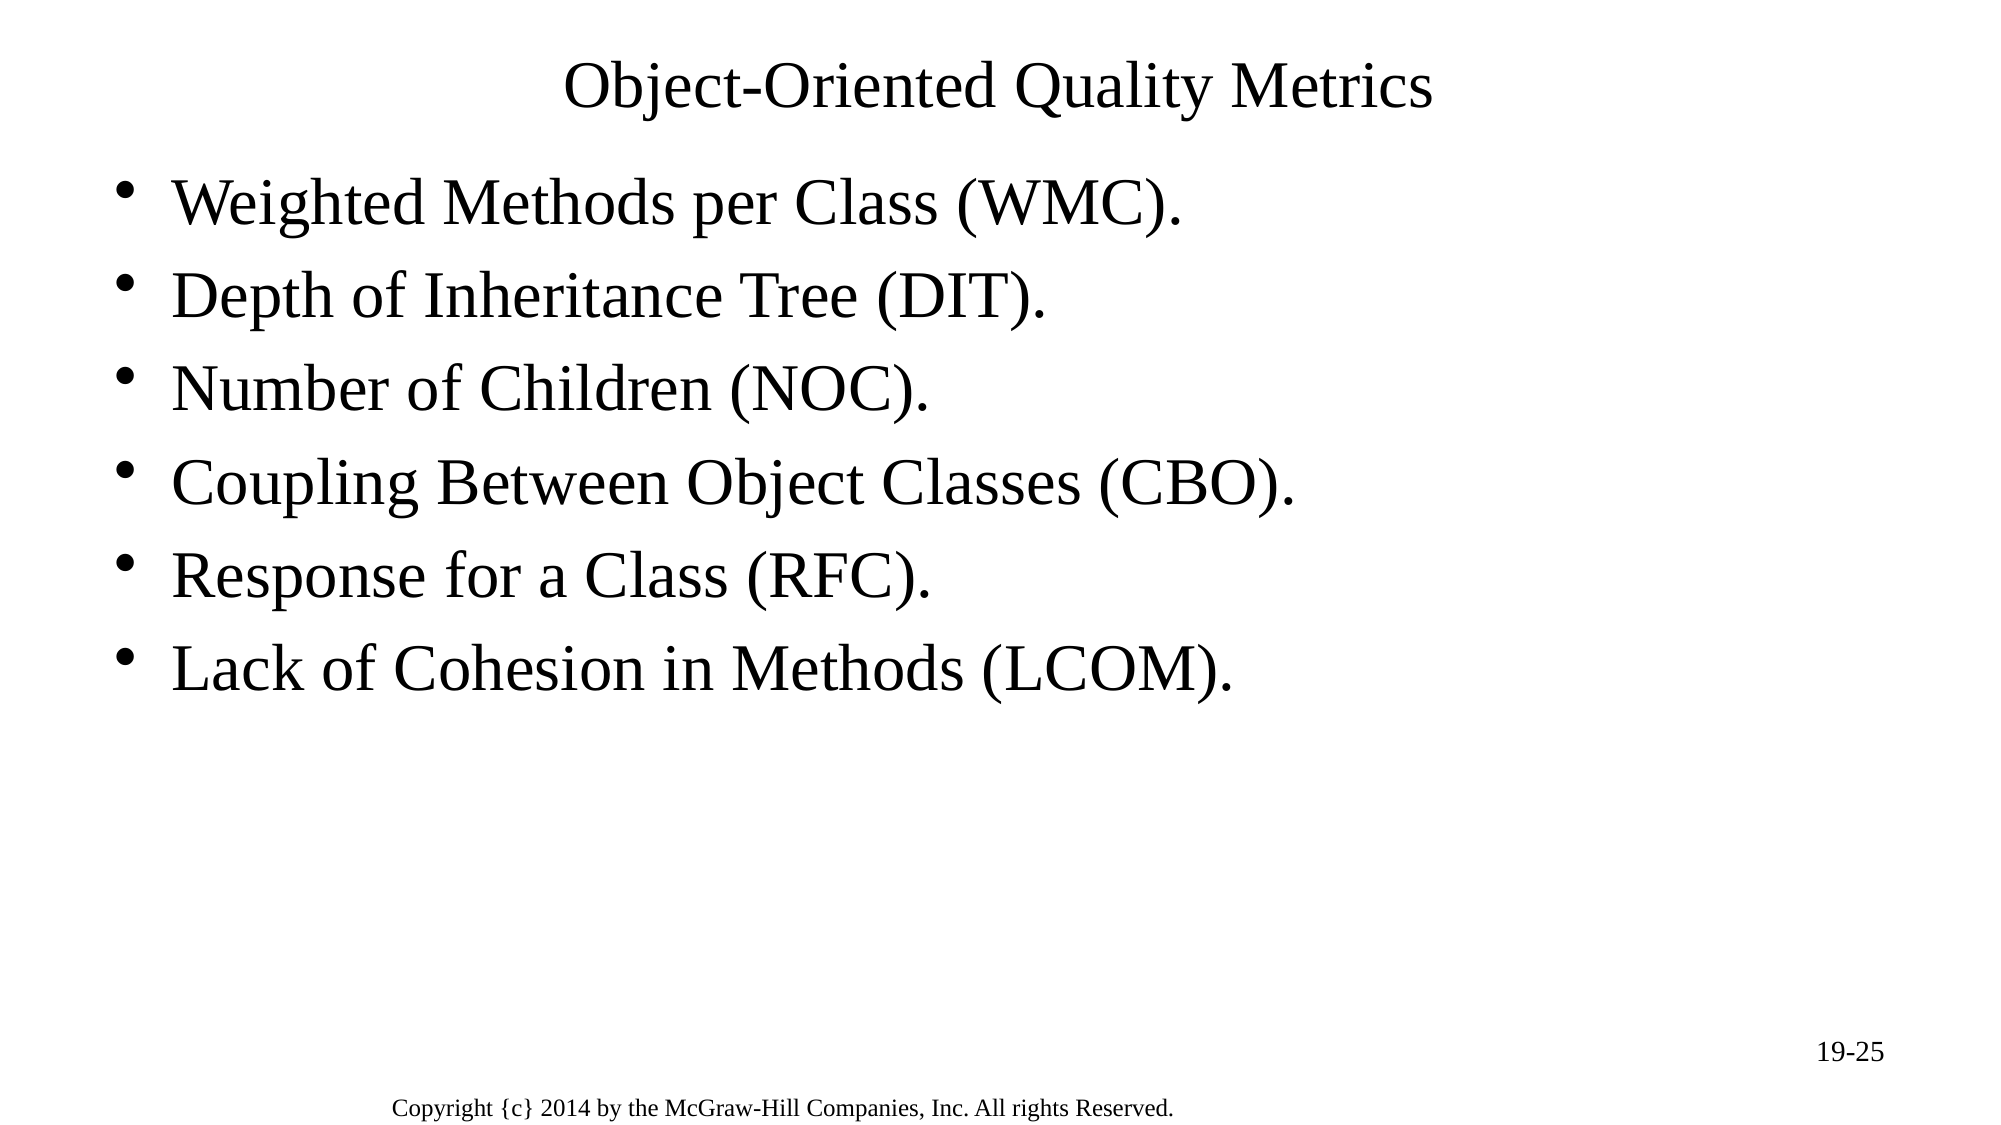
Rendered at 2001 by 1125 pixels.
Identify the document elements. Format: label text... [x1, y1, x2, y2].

slide_number 19-25 [1433, 1024, 1900, 1103]
title Object-Oriented Quality Metrics [99, 24, 1900, 138]
list Weighted Methods per Class (WMC). Depth of Inheritance Tree (DIT). Number of Children (NOC). Coupling Between Object Classes (CBO). Response for a Class (RFC). Lack of Cohesion in Methods (LCOM). [99, 149, 1900, 1005]
